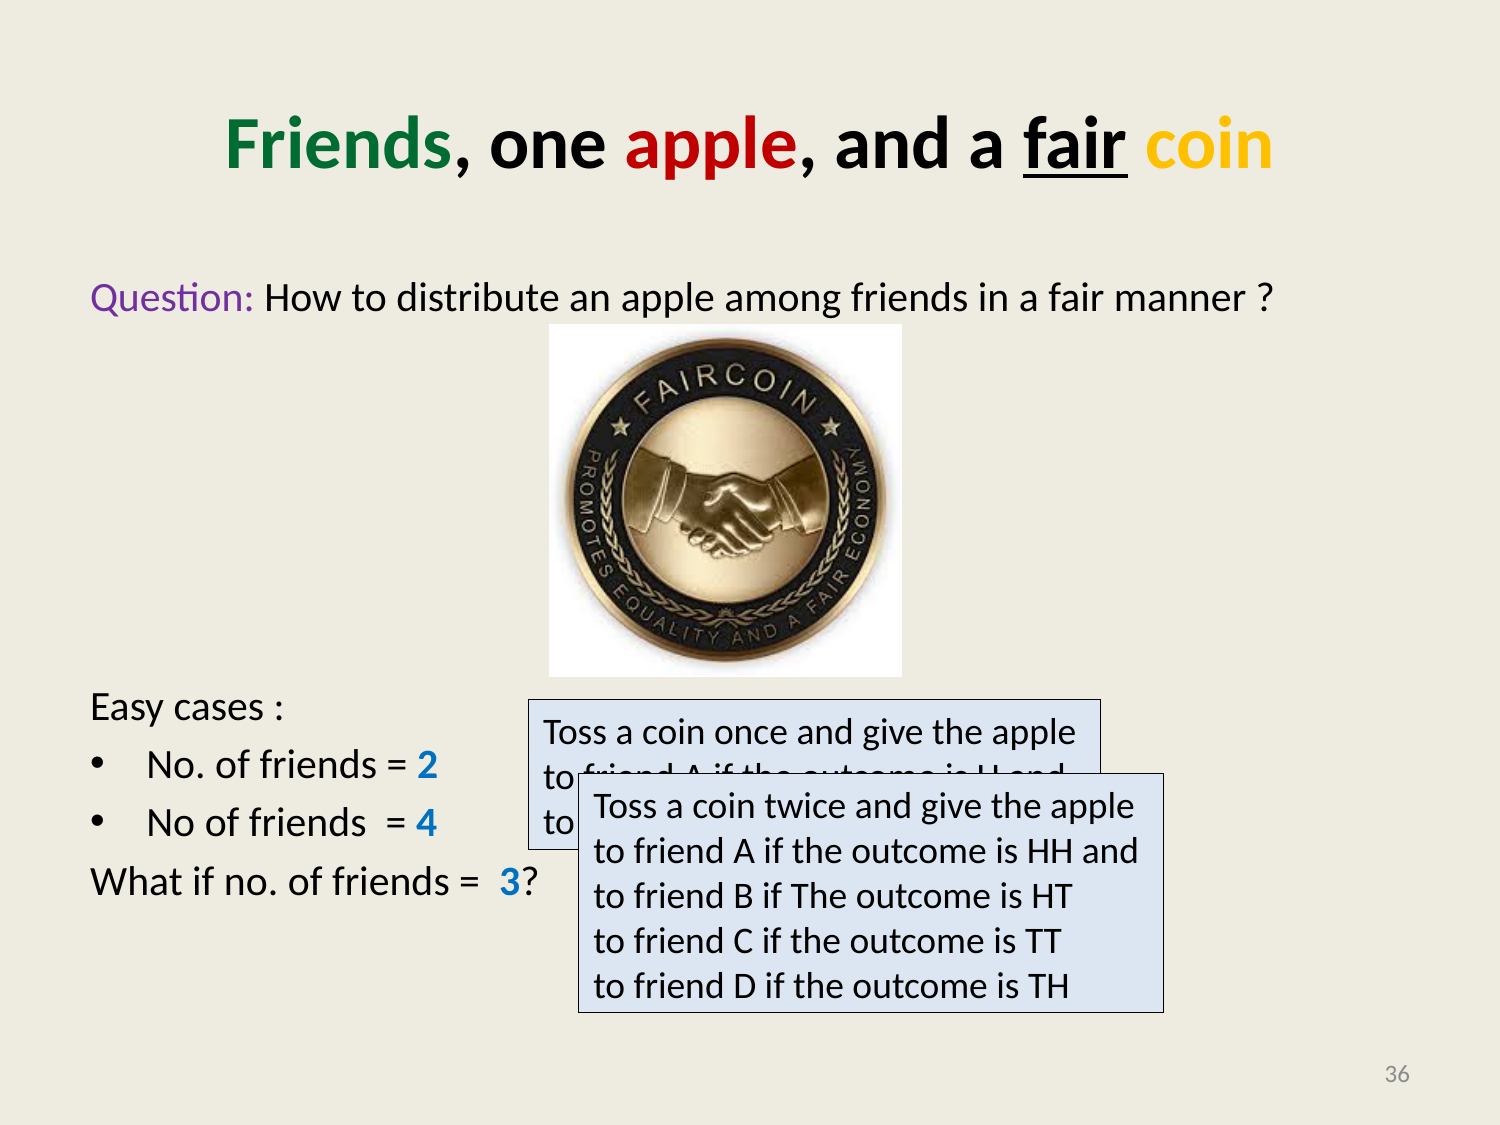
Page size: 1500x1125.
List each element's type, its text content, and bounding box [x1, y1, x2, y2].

slide_number 36 [1074, 1042, 1425, 1103]
title Friends, one apple, and a fair coin [75, 45, 1425, 233]
text_box Toss a coin twice and give the apple to friend A if the outcome is HH and to friend B if The outcome is HT to friend C if the outcome is TT to friend D if the outcome is TH [578, 773, 1164, 1013]
text_box Toss a coin once and give the apple to friend A if the outcome is H and to friend B if The outcome is T [528, 699, 1101, 850]
list Question: How to distribute an apple among friends in a fair manner ? Easy cases : No. of friends = 2 No of friends = 4 What if no. of friends = 3? [75, 262, 1425, 1005]
picture [549, 324, 902, 677]
